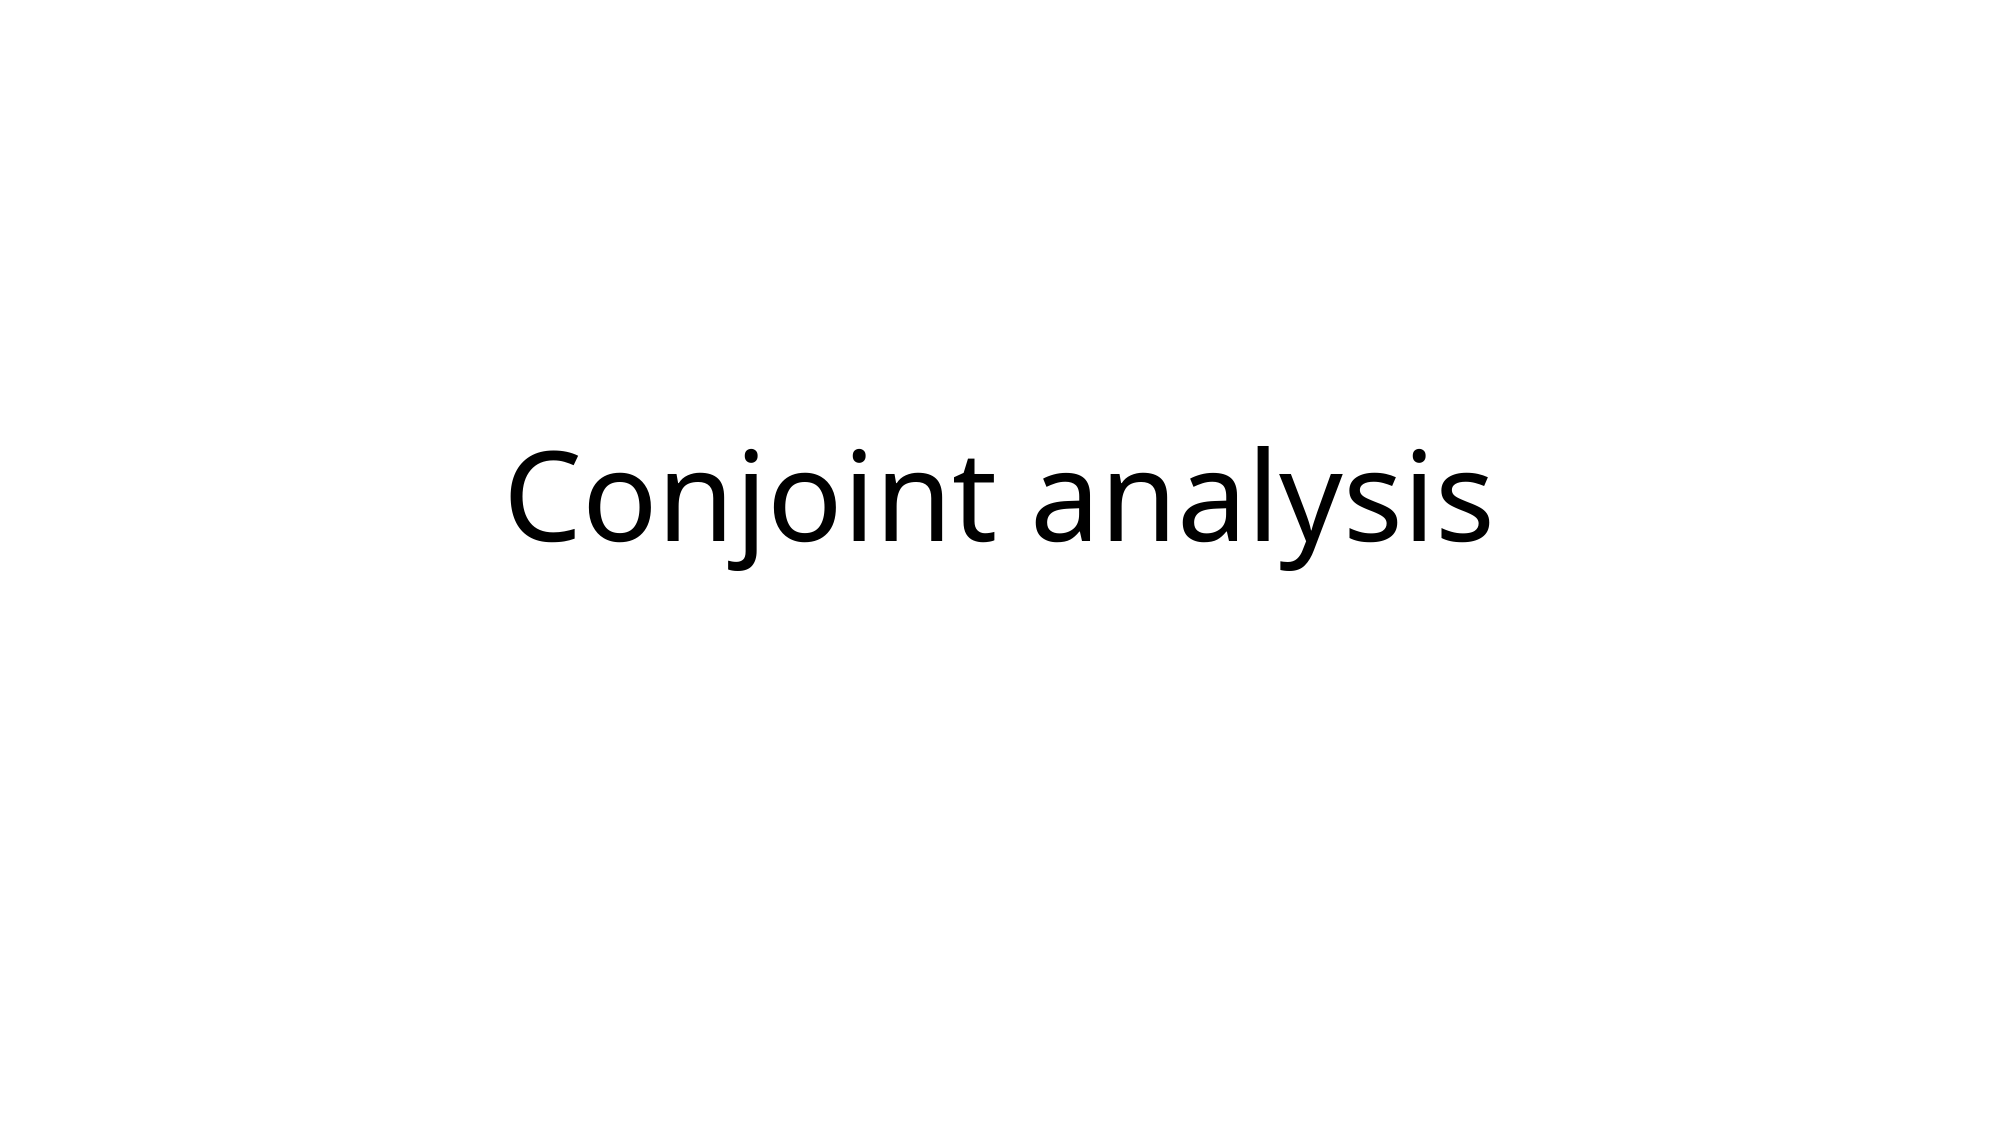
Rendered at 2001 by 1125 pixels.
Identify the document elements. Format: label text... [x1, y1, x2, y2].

title Conjoint analysis [249, 184, 1750, 576]
